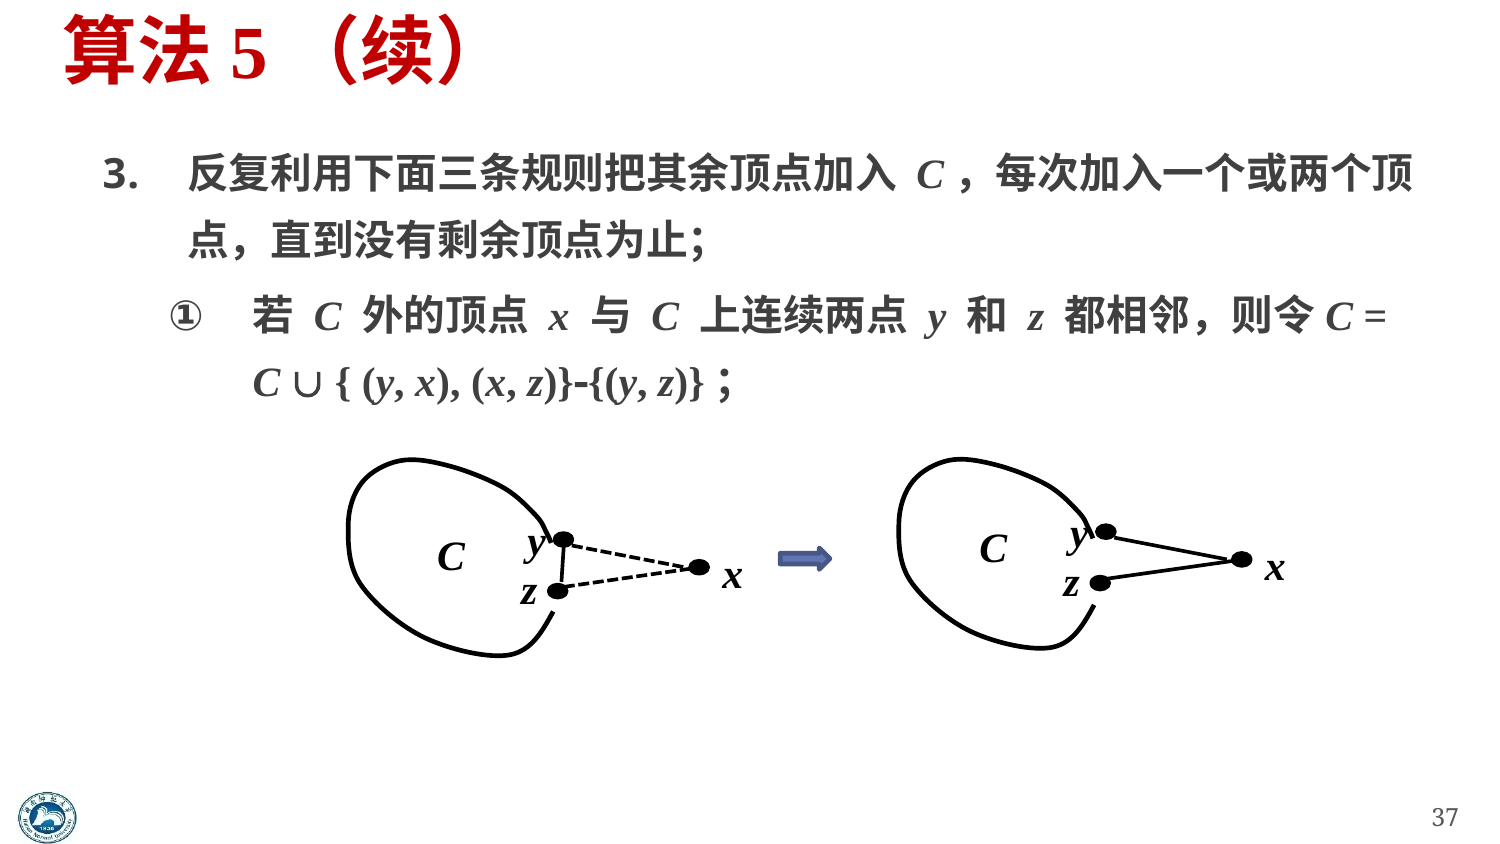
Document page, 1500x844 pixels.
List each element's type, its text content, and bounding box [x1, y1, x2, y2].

slide_number 37 [1426, 795, 1495, 841]
list 反复利用下面三条规则把其余顶点加入 C，每次加入一个或两个顶点，直到没有剩余顶点为止； 若 C 外的顶点 x 与 C 上连续两点 y 和 z 都相邻，则令C = C  { (y, x), (x, z)}{(y, z)}； [87, 122, 1438, 427]
title 算法5（续） [47, 8, 1398, 102]
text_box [336, 469, 1306, 642]
picture [17, 791, 77, 844]
